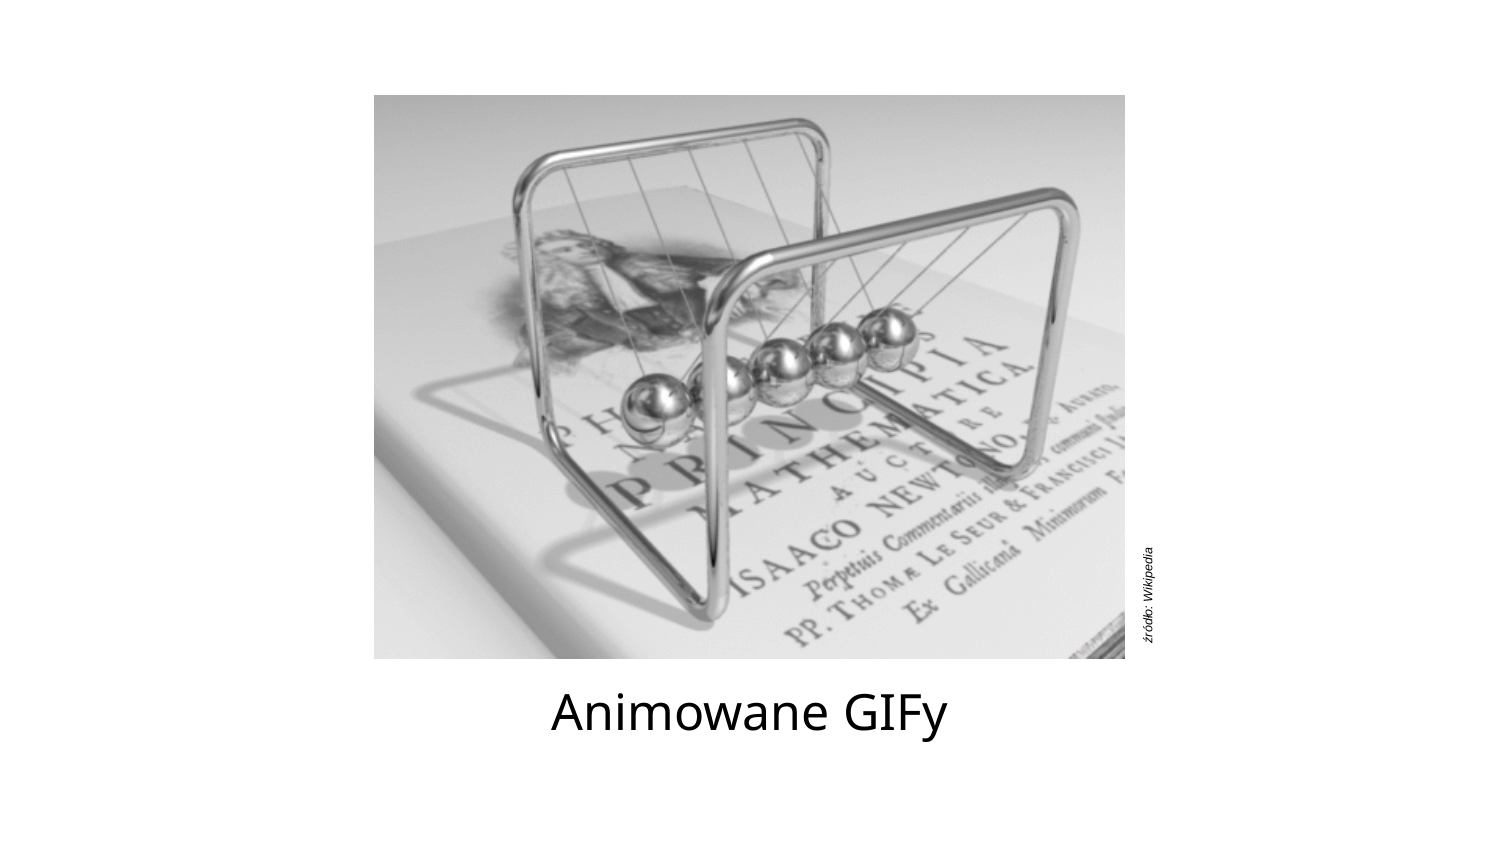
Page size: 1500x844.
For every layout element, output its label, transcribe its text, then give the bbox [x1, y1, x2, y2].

list Animowane GIFy [118, 672, 1382, 748]
text_box źródło: Wikipedia [1129, 373, 1166, 659]
picture [374, 95, 1125, 659]
